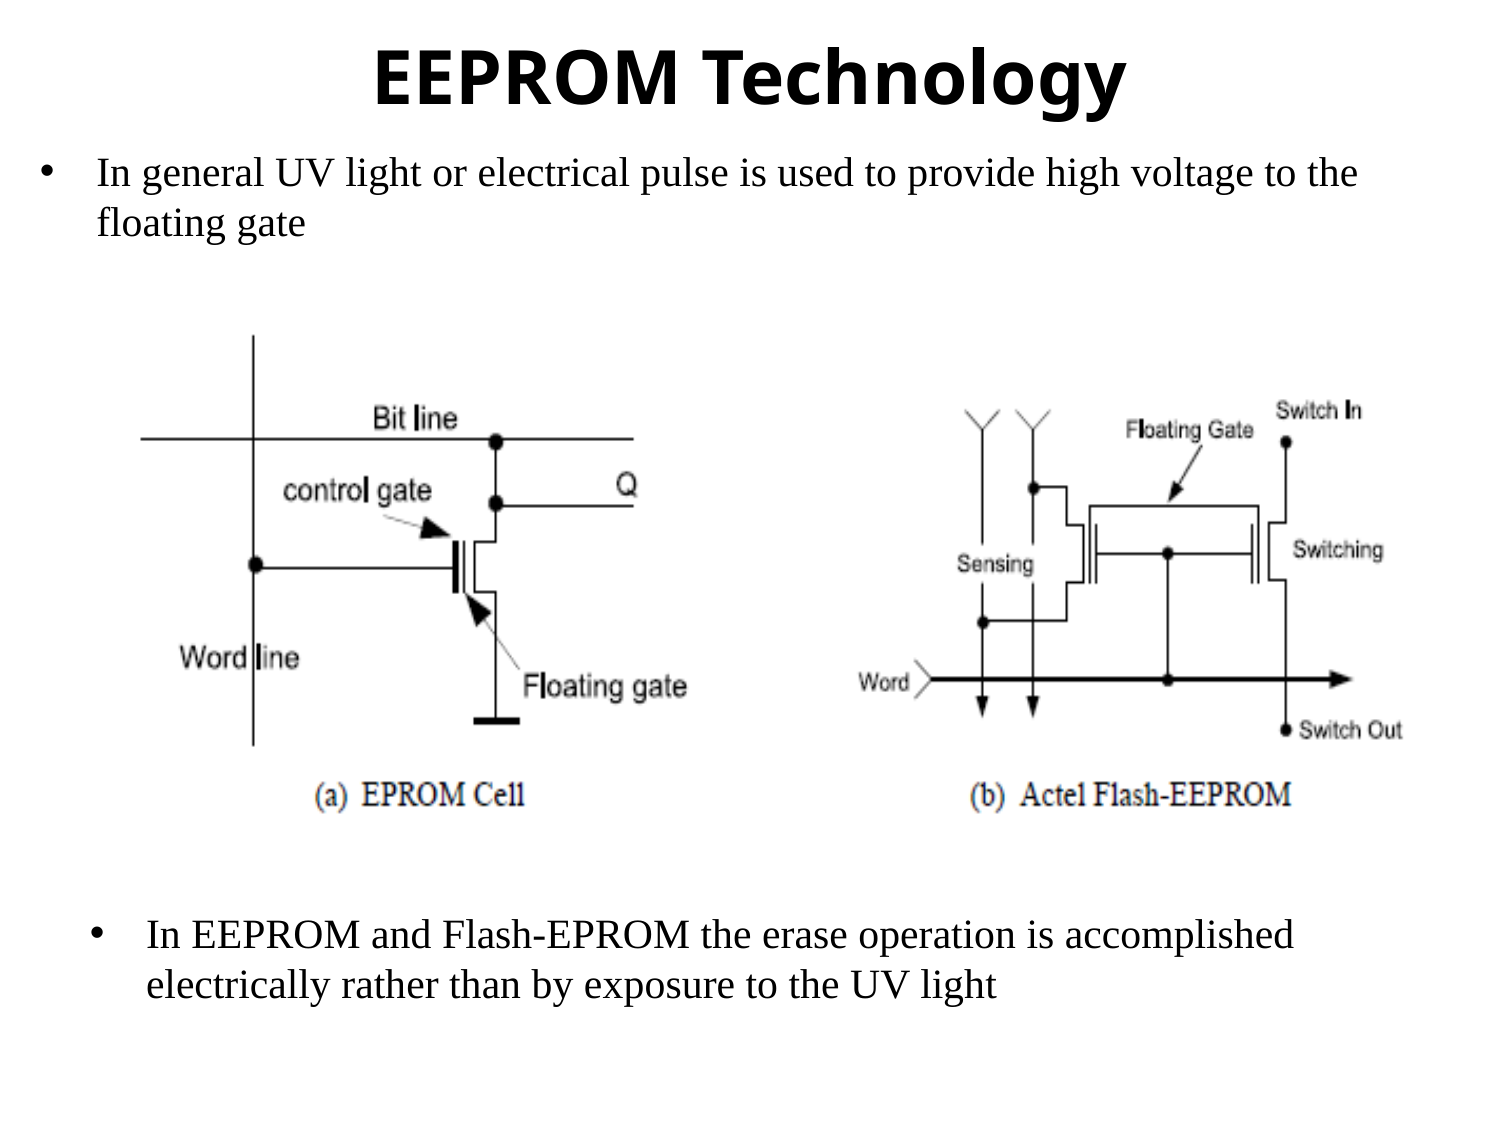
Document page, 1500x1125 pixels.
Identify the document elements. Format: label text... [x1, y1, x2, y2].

list In general UV light or electrical pulse is used to provide high voltage to the floating gate [24, 137, 1438, 1018]
title EEPROM Technology [75, 12, 1425, 137]
picture [99, 312, 1476, 838]
text_box In EEPROM and Flash-EPROM the erase operation is accomplished electrically rather than by exposure to the UV light [75, 899, 1450, 1015]
